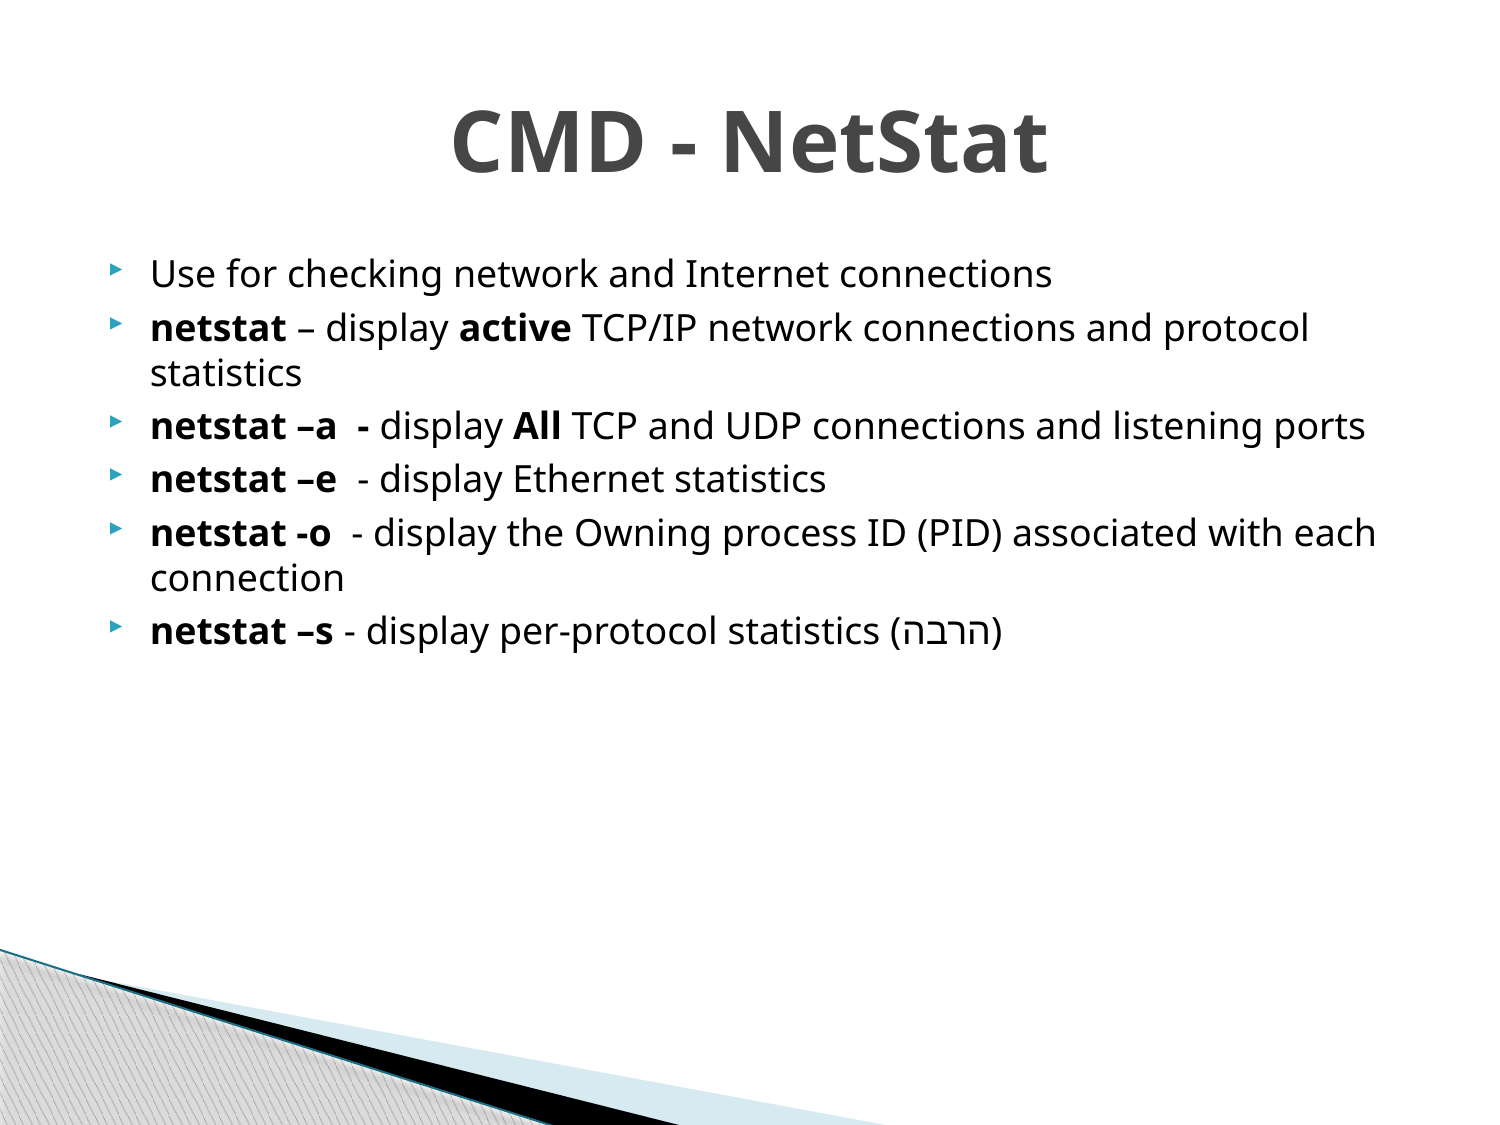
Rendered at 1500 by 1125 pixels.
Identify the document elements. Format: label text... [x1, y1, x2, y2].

title CMD - NetStat [75, 45, 1425, 233]
list Use for checking network and Internet connections netstat – display active TCP/IP network connections and protocol statistics netstat –a - display All TCP and UDP connections and listening ports netstat –e - display Ethernet statistics netstat -o - display the Owning process ID (PID) associated with each connection netstat –s - display per-protocol statistics (הרבה) [75, 242, 1425, 986]
